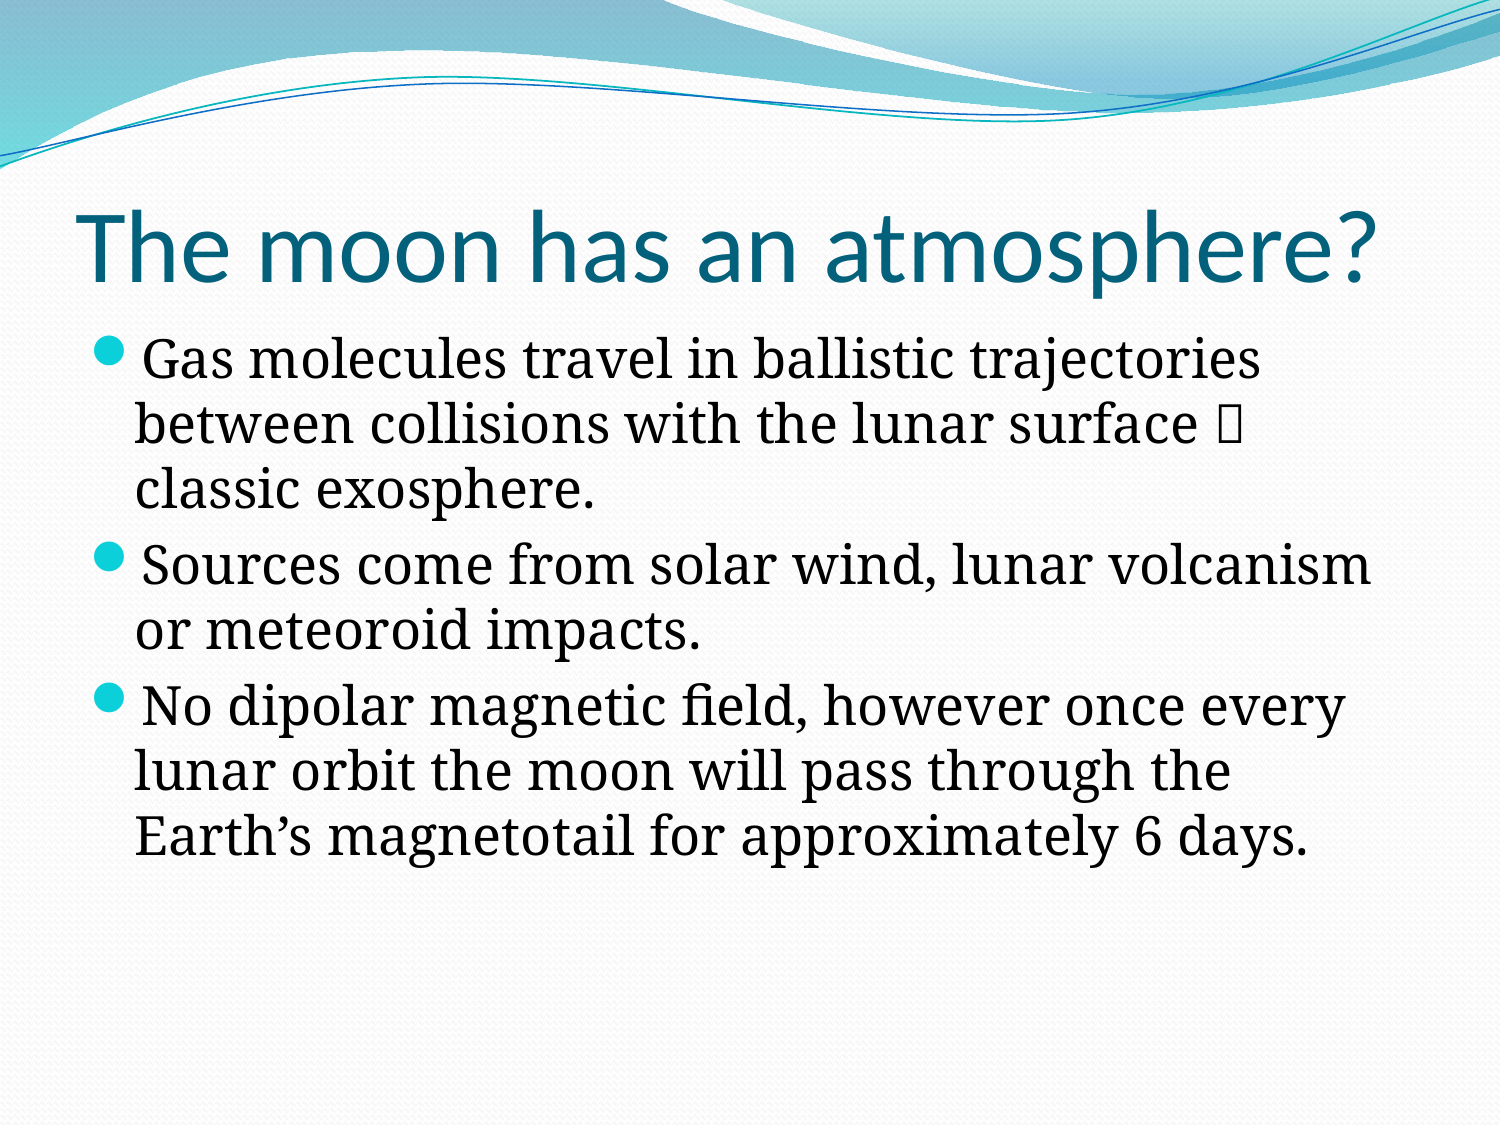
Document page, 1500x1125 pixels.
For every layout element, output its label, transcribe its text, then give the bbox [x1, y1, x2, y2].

title The moon has an atmosphere? [75, 115, 1425, 303]
list Gas molecules travel in ballistic trajectories between collisions with the lunar surface  classic exosphere. Sources come from solar wind, lunar volcanism or meteoroid impacts. No dipolar magnetic field, however once every lunar orbit the moon will pass through the Earth’s magnetotail for approximately 6 days. [75, 317, 1425, 1038]
